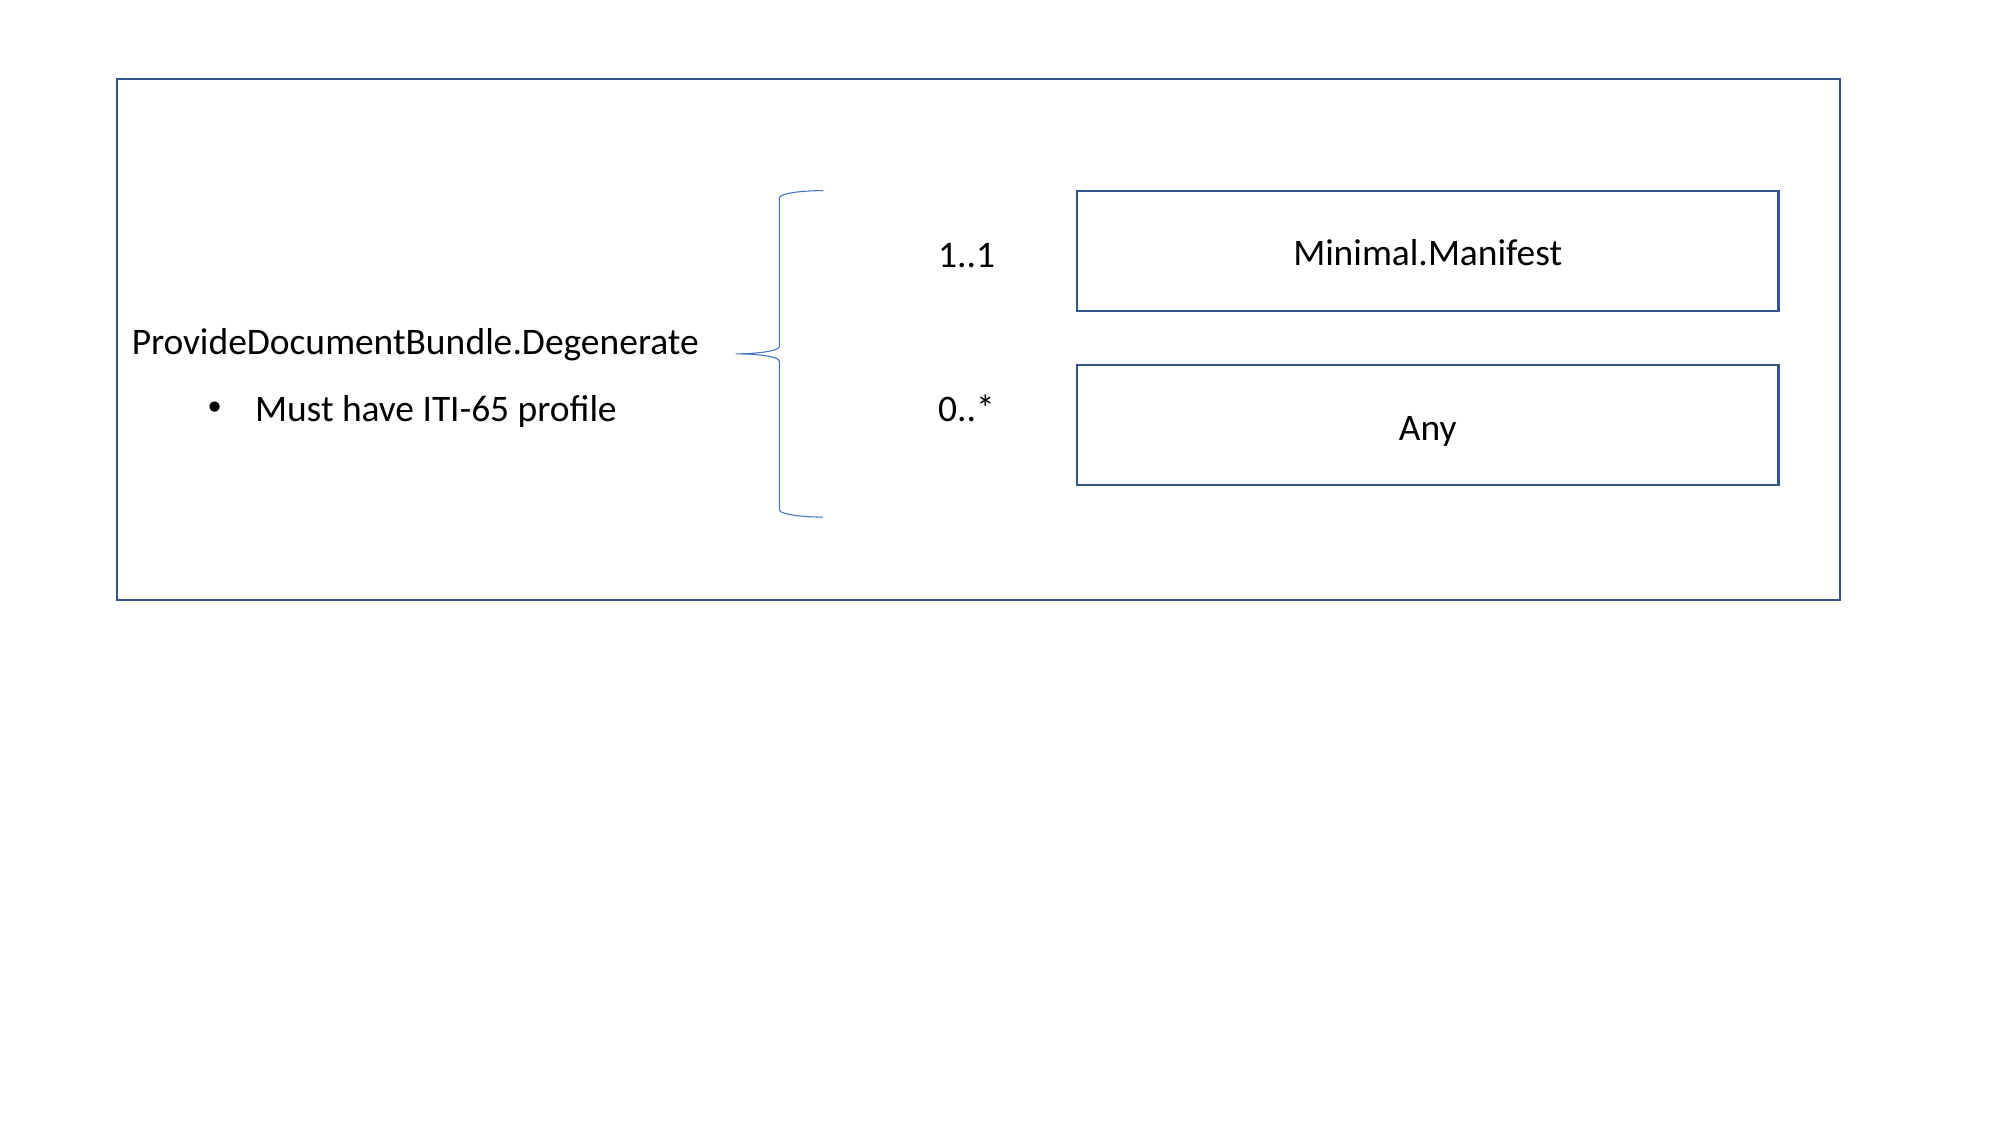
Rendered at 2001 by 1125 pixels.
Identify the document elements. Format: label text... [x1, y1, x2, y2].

text_box ProvideDocumentBundle.Degenerate [116, 78, 1841, 601]
text_box 0..* [923, 376, 1010, 437]
text_box 1..1 [923, 222, 1010, 283]
text_box Minimal.Manifest [1076, 190, 1780, 312]
text_box Any [1076, 364, 1780, 486]
text_box Must have ITI-65 profile [193, 376, 647, 437]
text_box [735, 190, 824, 518]
